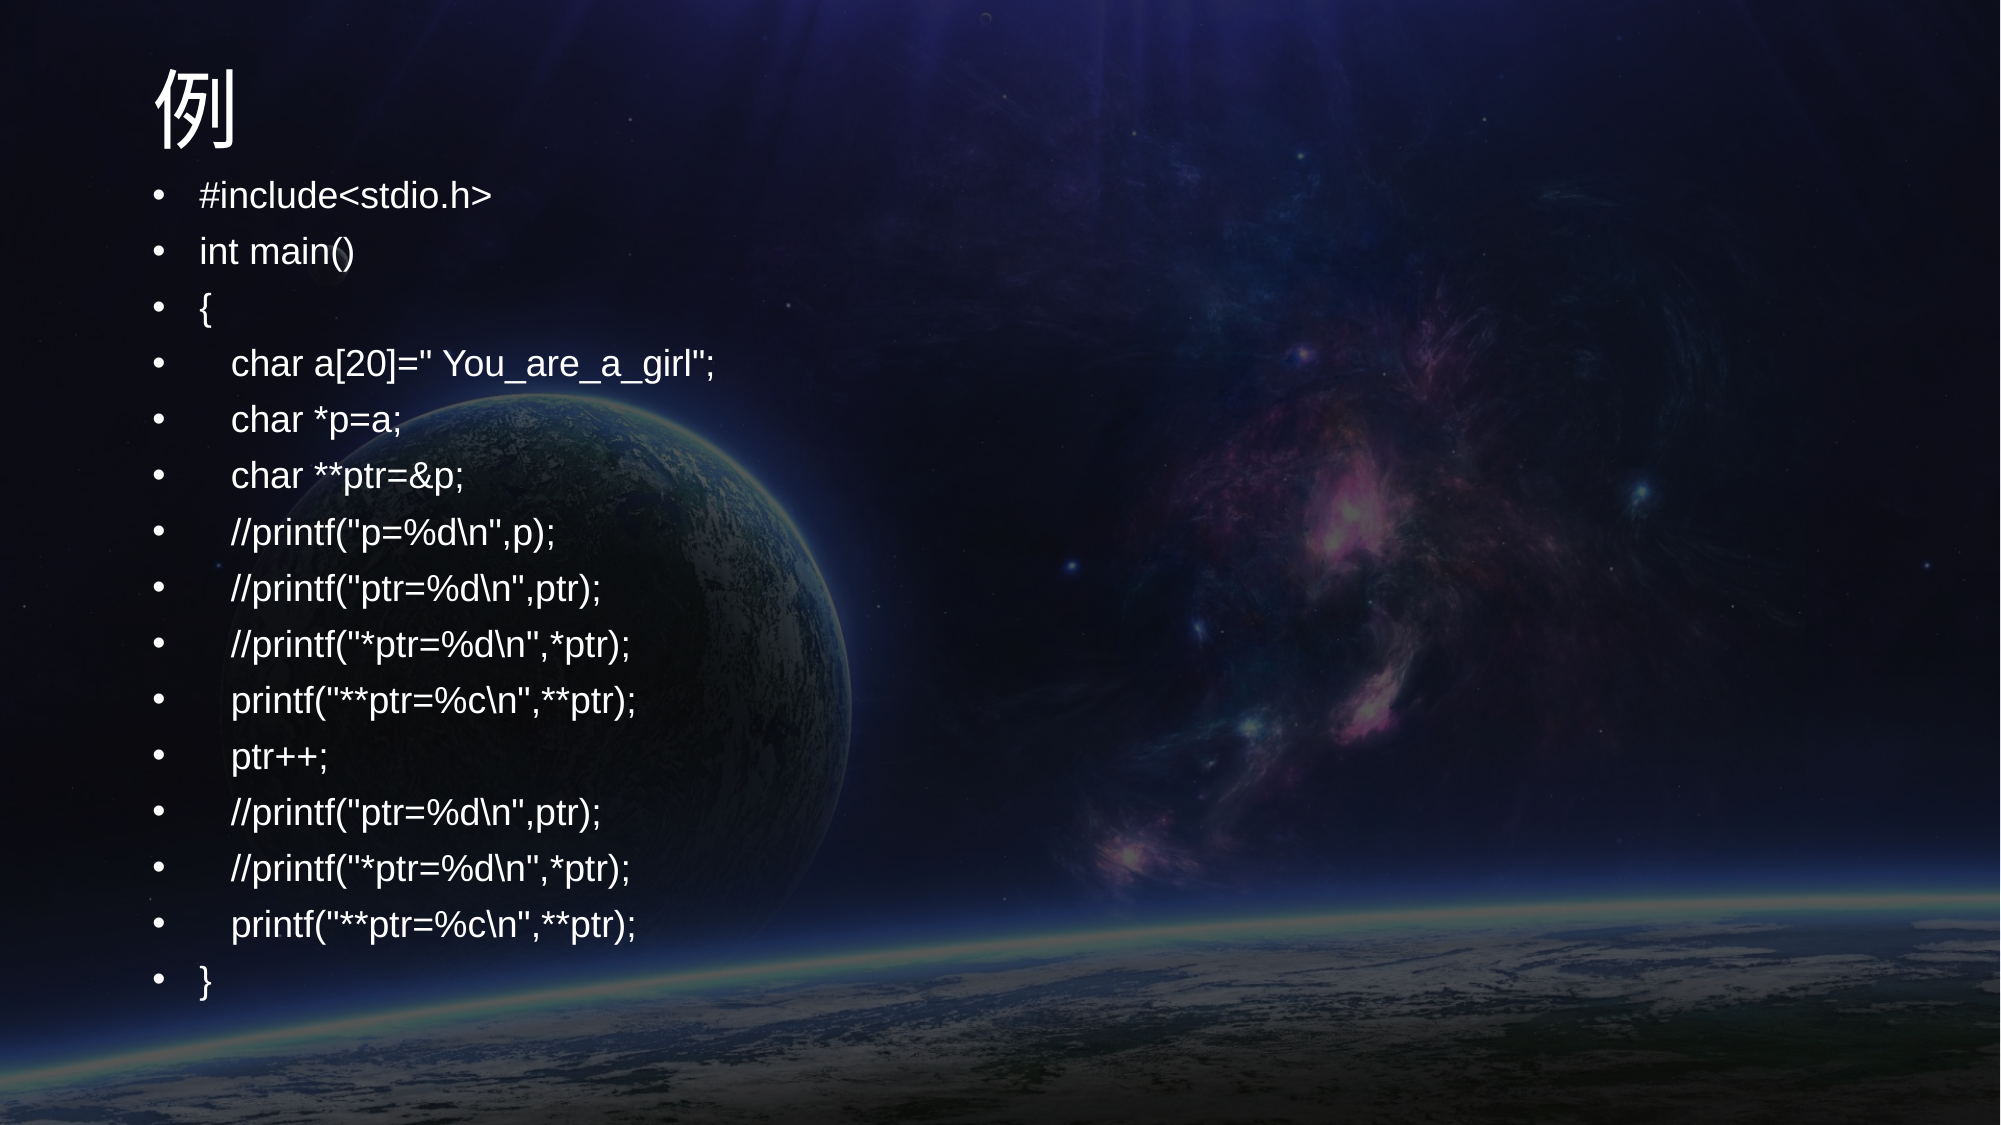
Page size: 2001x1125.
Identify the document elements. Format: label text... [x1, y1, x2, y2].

list #include<stdio.h> int main() { char a[20]=" You_are_a_girl"; char *p=a; char **ptr=&p; //printf("p=%d\n",p); //printf("ptr=%d\n",ptr); //printf("*ptr=%d\n",*ptr); printf("**ptr=%c\n",**ptr); ptr++; //printf("ptr=%d\n",ptr); //printf("*ptr=%d\n",*ptr); printf("**ptr=%c\n",**ptr); } [137, 168, 1863, 1014]
title 例 [137, 59, 1863, 168]
